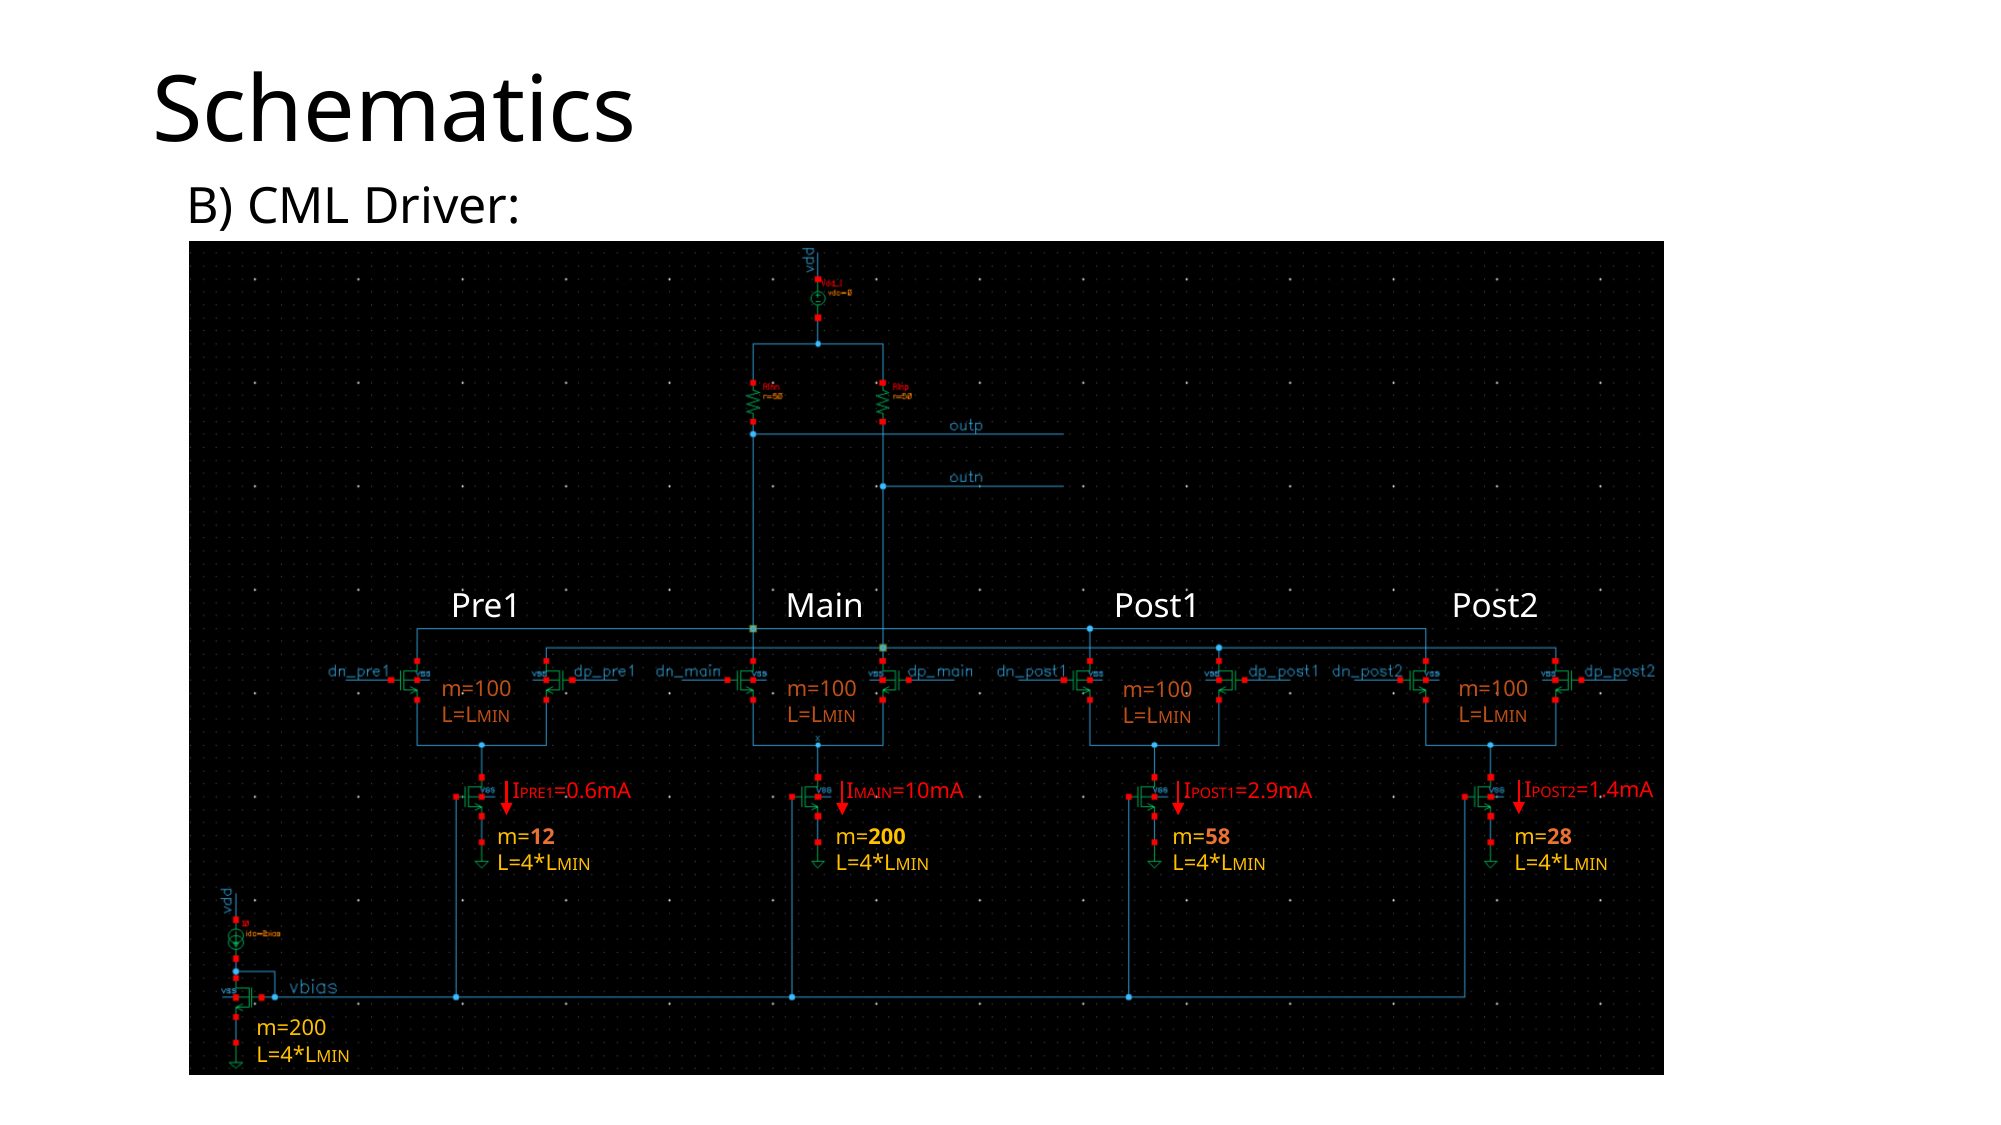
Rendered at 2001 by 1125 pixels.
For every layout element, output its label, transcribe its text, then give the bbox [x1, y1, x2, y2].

text_box B) CML Driver: [119, 165, 537, 241]
title Schematics [137, 3, 1863, 221]
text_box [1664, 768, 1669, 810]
picture [188, 241, 1664, 1076]
